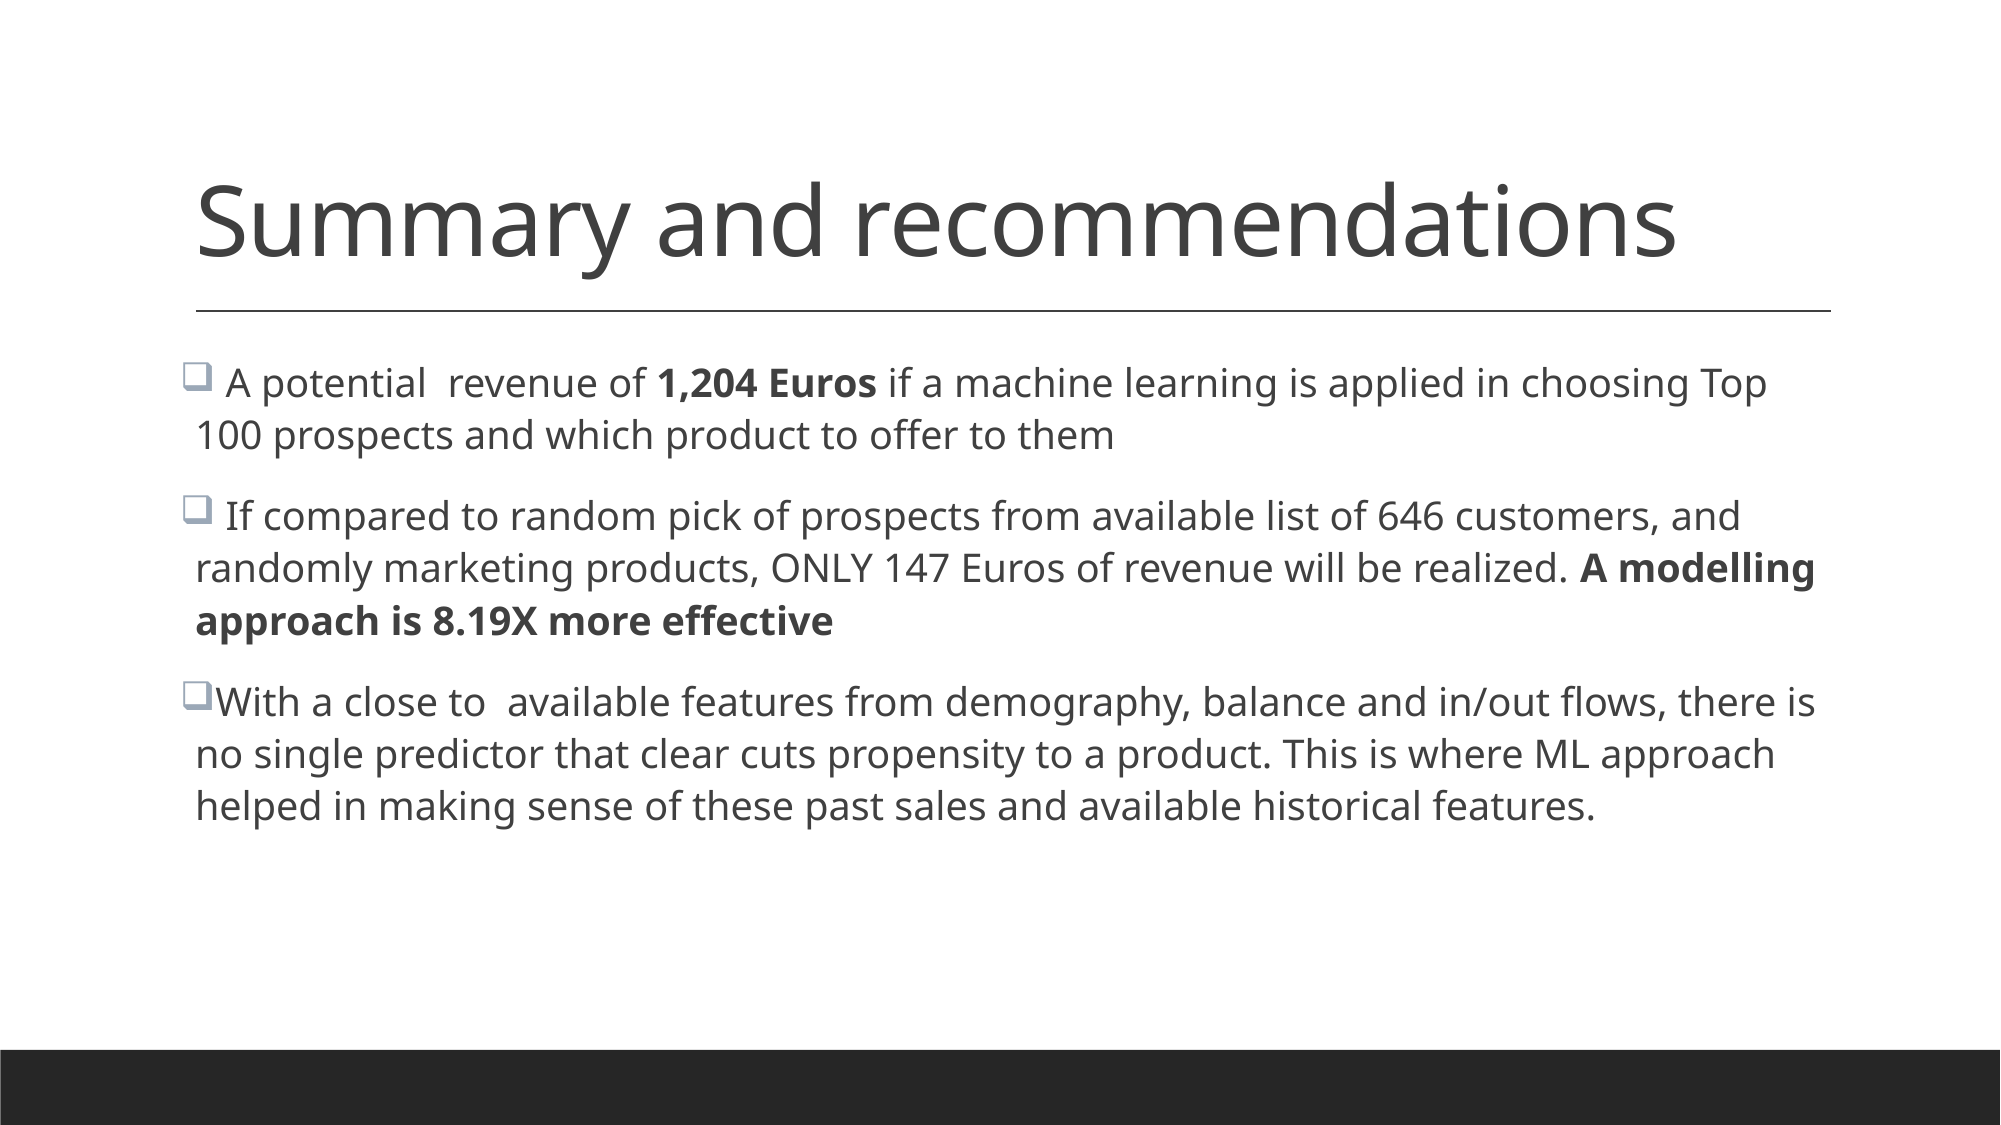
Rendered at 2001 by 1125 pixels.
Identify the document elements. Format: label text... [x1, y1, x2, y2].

title Summary and recommendations [180, 47, 1830, 285]
list A potential revenue of 1,204 Euros if a machine learning is applied in choosing Top 100 prospects and which product to offer to them If compared to random pick of prospects from available list of 646 customers, and randomly marketing products, ONLY 147 Euros of revenue will be realized. A modelling approach is 8.19X more effective With a close to available features from demography, balance and in/out flows, there is no single predictor that clear cuts propensity to a product. This is where ML approach helped in making sense of these past sales and available historical features. [180, 345, 1830, 963]
